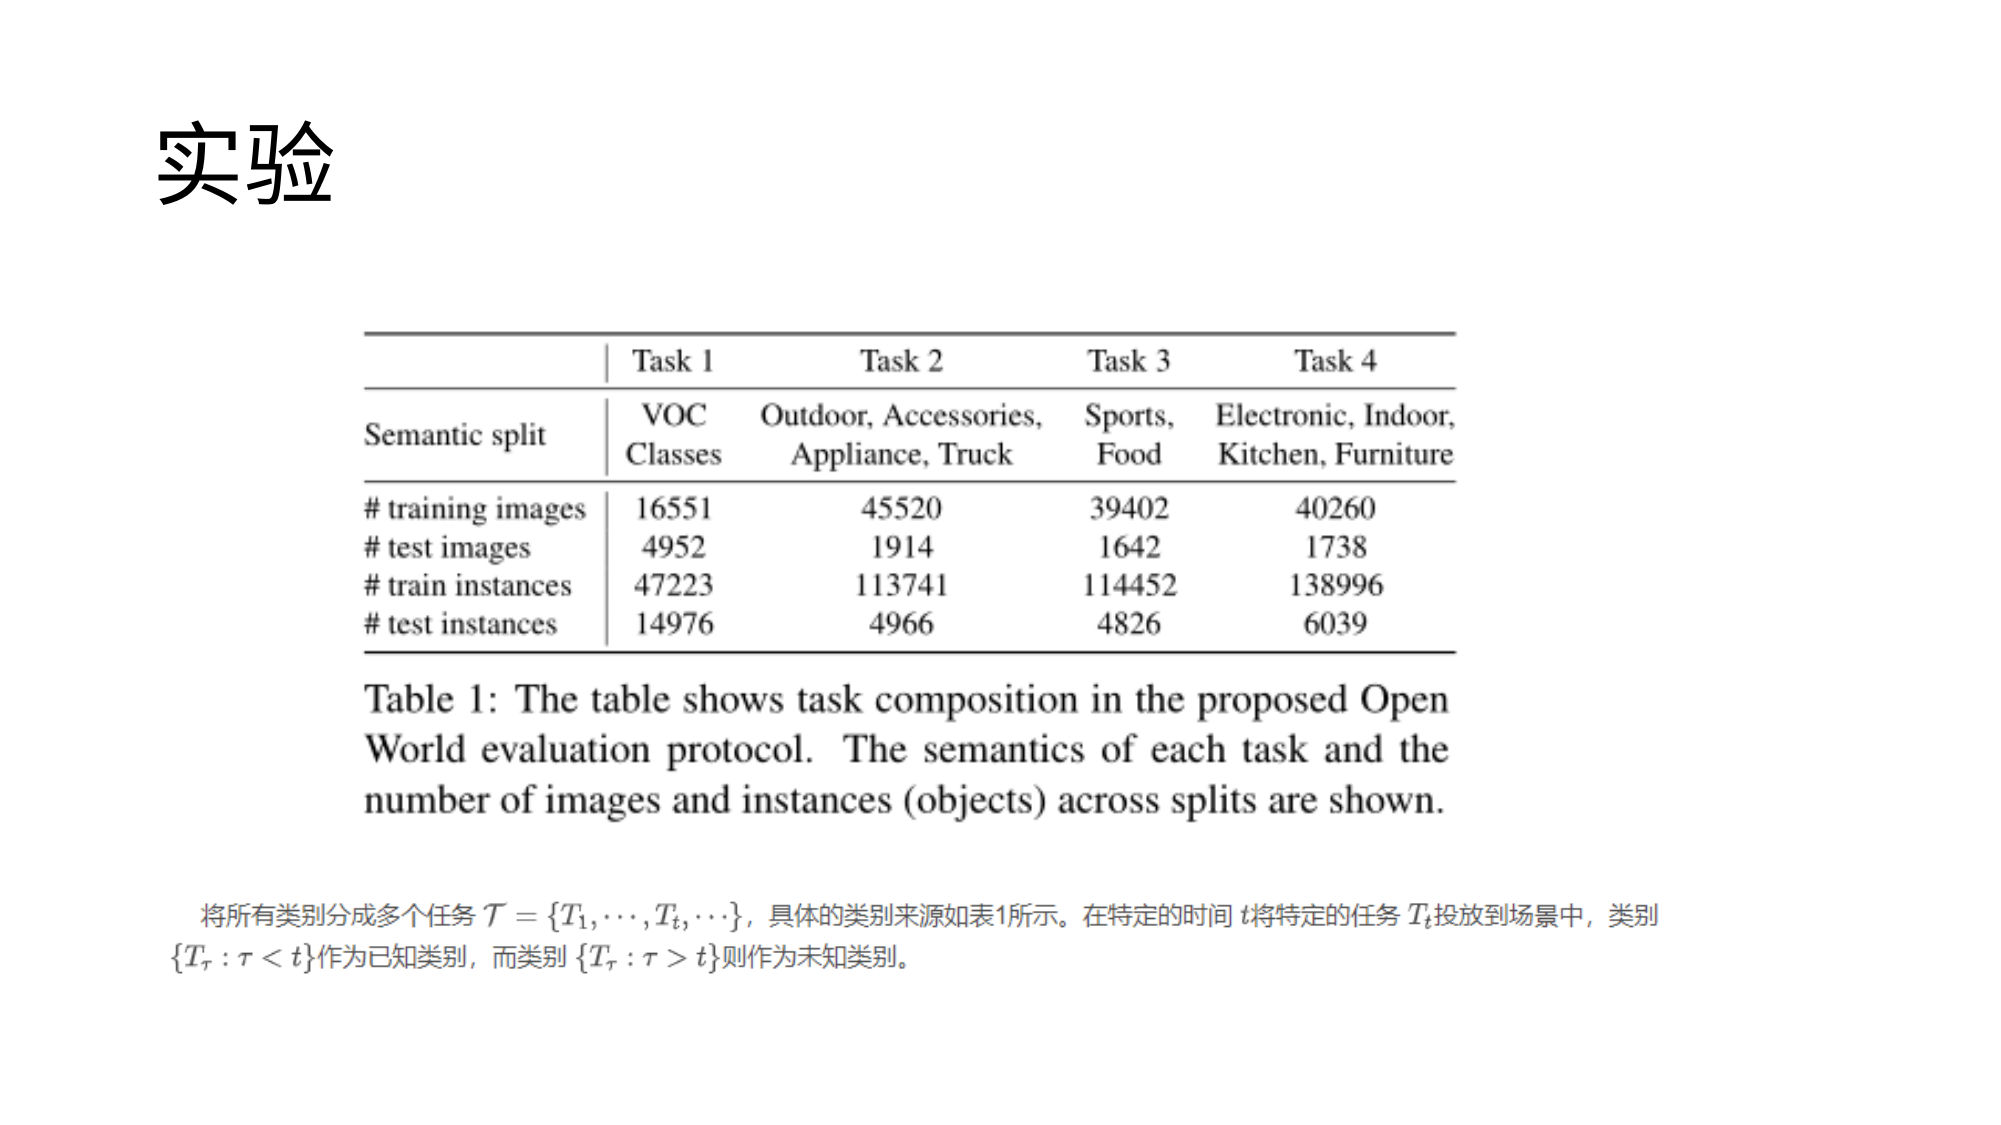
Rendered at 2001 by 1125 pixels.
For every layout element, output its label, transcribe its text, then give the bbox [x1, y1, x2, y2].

picture [148, 883, 1685, 988]
title 实验 [137, 59, 1863, 278]
picture [322, 277, 1484, 858]
